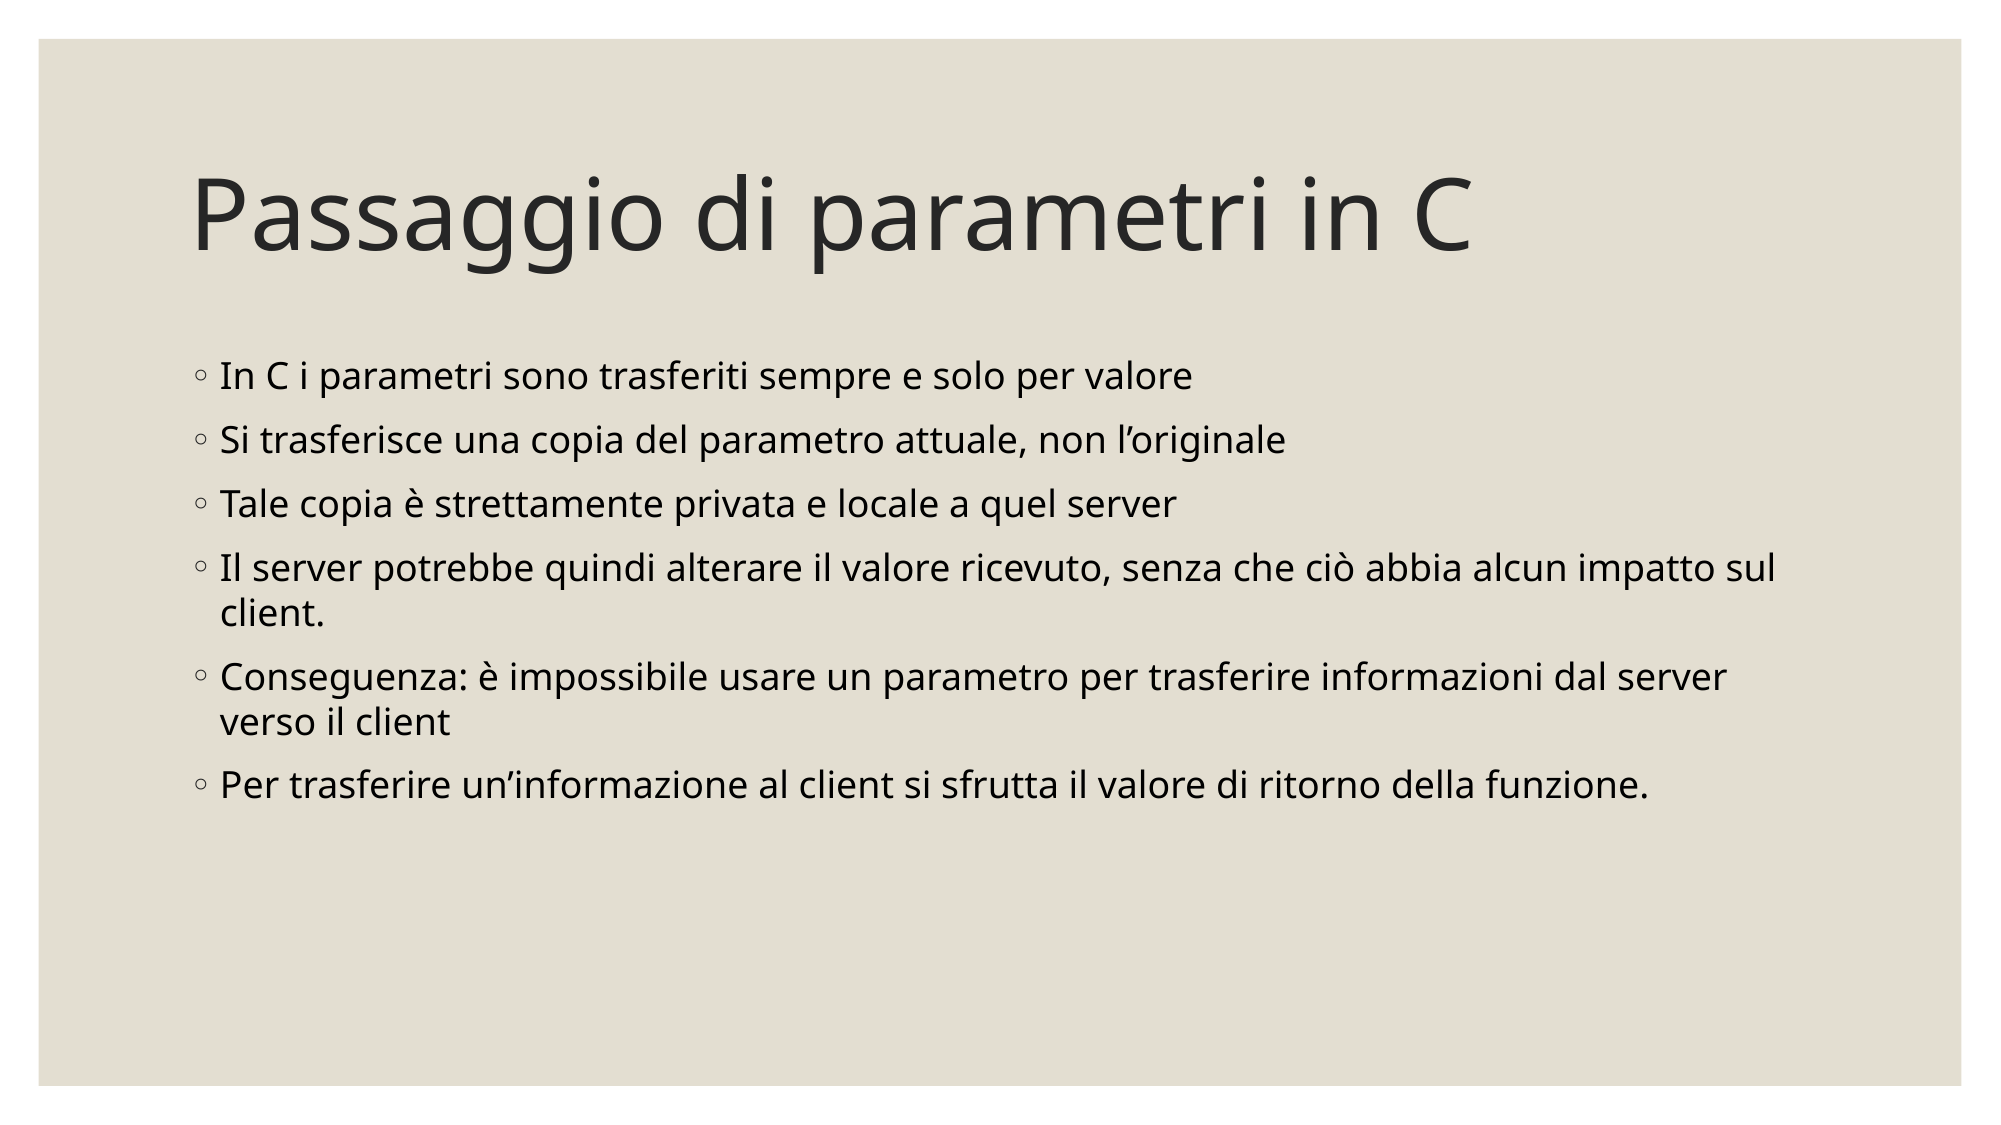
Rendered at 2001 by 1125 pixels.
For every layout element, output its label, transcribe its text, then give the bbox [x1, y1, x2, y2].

title Passaggio di parametri in C [174, 105, 1825, 331]
list In C i parametri sono trasferiti sempre e solo per valore Si trasferisce una copia del parametro attuale, non l’originale Tale copia è strettamente privata e locale a quel server Il server potrebbe quindi alterare il valore ricevuto, senza che ciò abbia alcun impatto sul client. Conseguenza: è impossibile usare un parametro per trasferire informazioni dal server verso il client Per trasferire un’informazione al client si sfrutta il valore di ritorno della funzione. [174, 345, 1825, 990]
